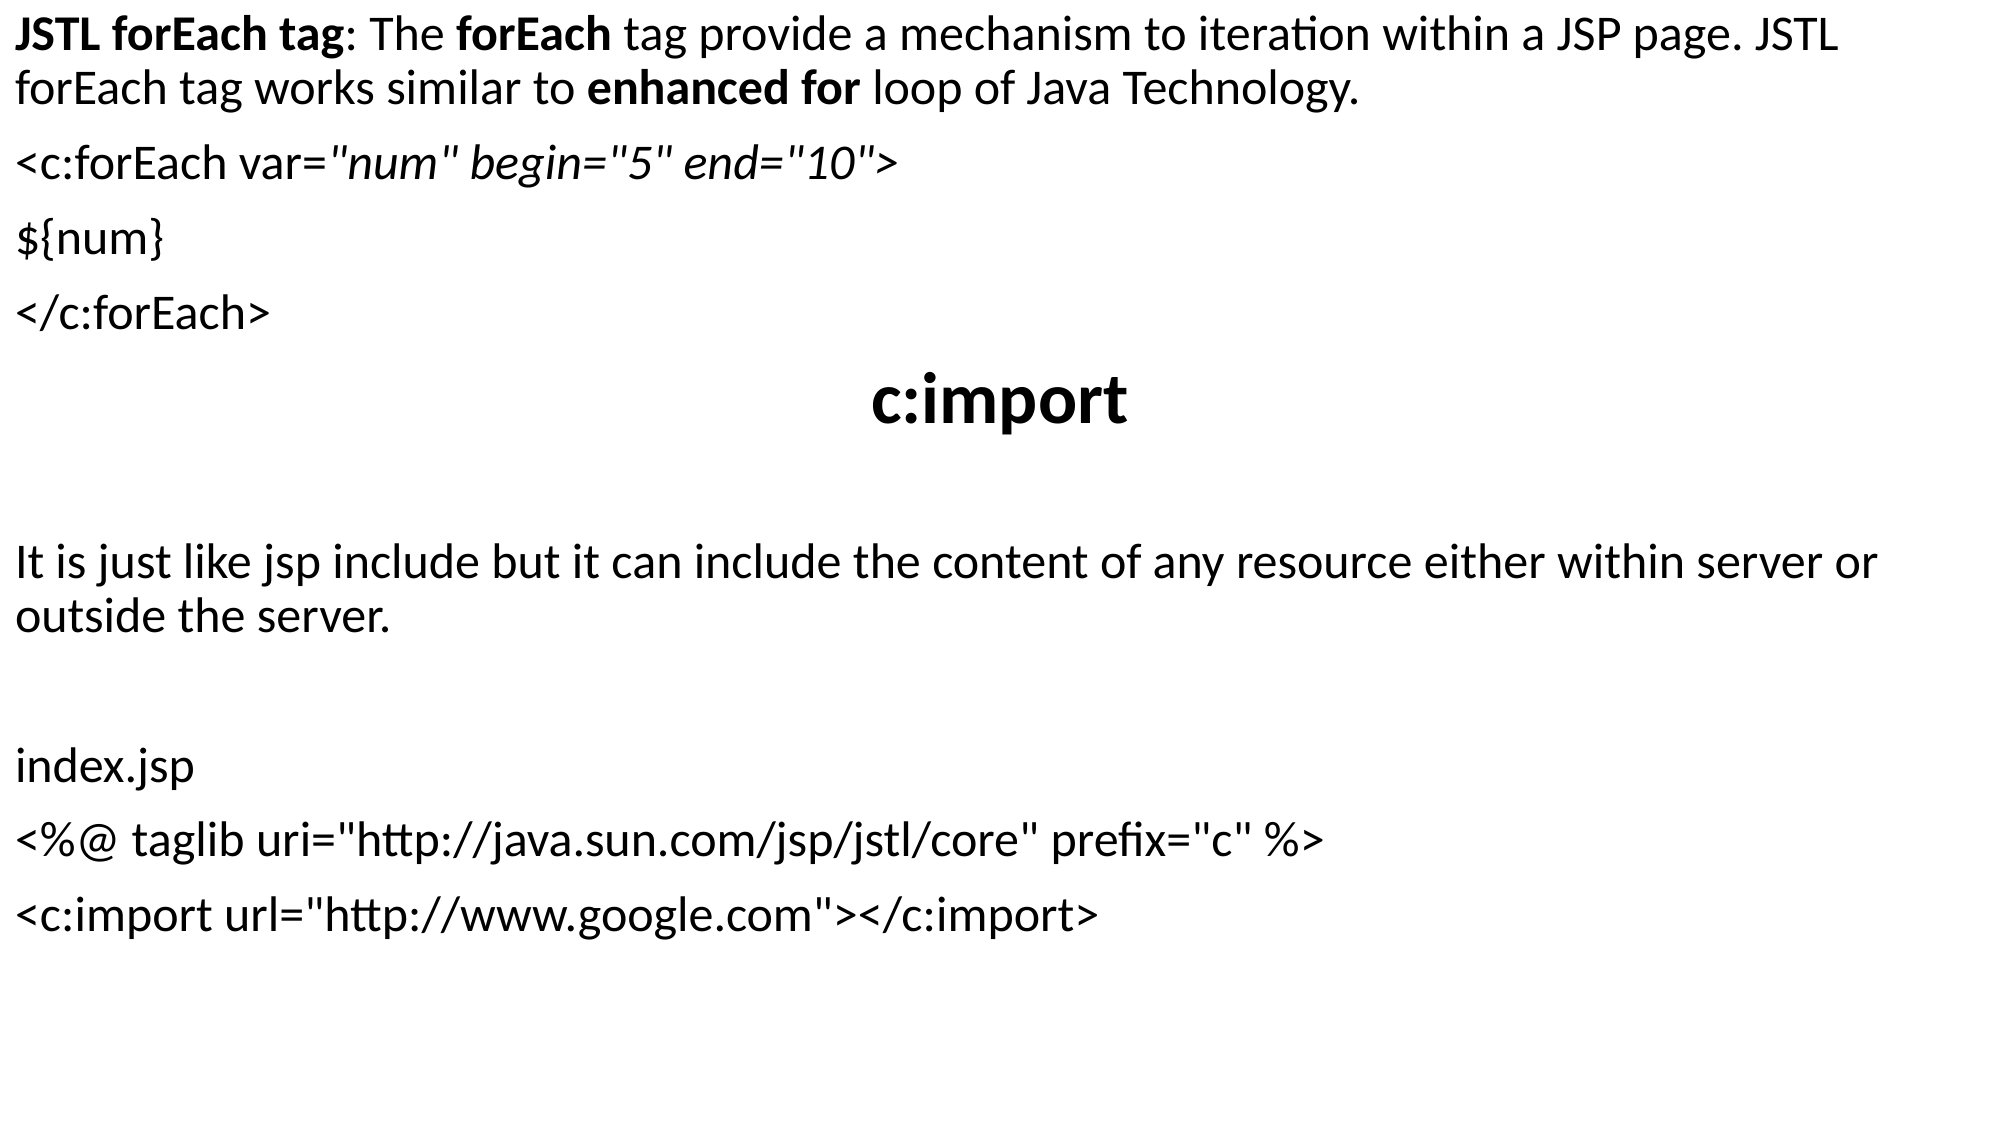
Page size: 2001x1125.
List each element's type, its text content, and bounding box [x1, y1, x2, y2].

subtitle JSTL forEach tag: The forEach tag provide a mechanism to iteration within a JSP page. JSTL forEach tag works similar to enhanced for loop of Java Technology. <c:forEach var="num" begin="5" end="10"> ${num} </c:forEach> c:import It is just like jsp include but it can include the content of any resource either within server or outside the server. index.jsp <%@ taglib uri="http://java.sun.com/jsp/jstl/core" prefix="c" %> <c:import url="http://www.google.com"></c:import> [0, 0, 2000, 1125]
